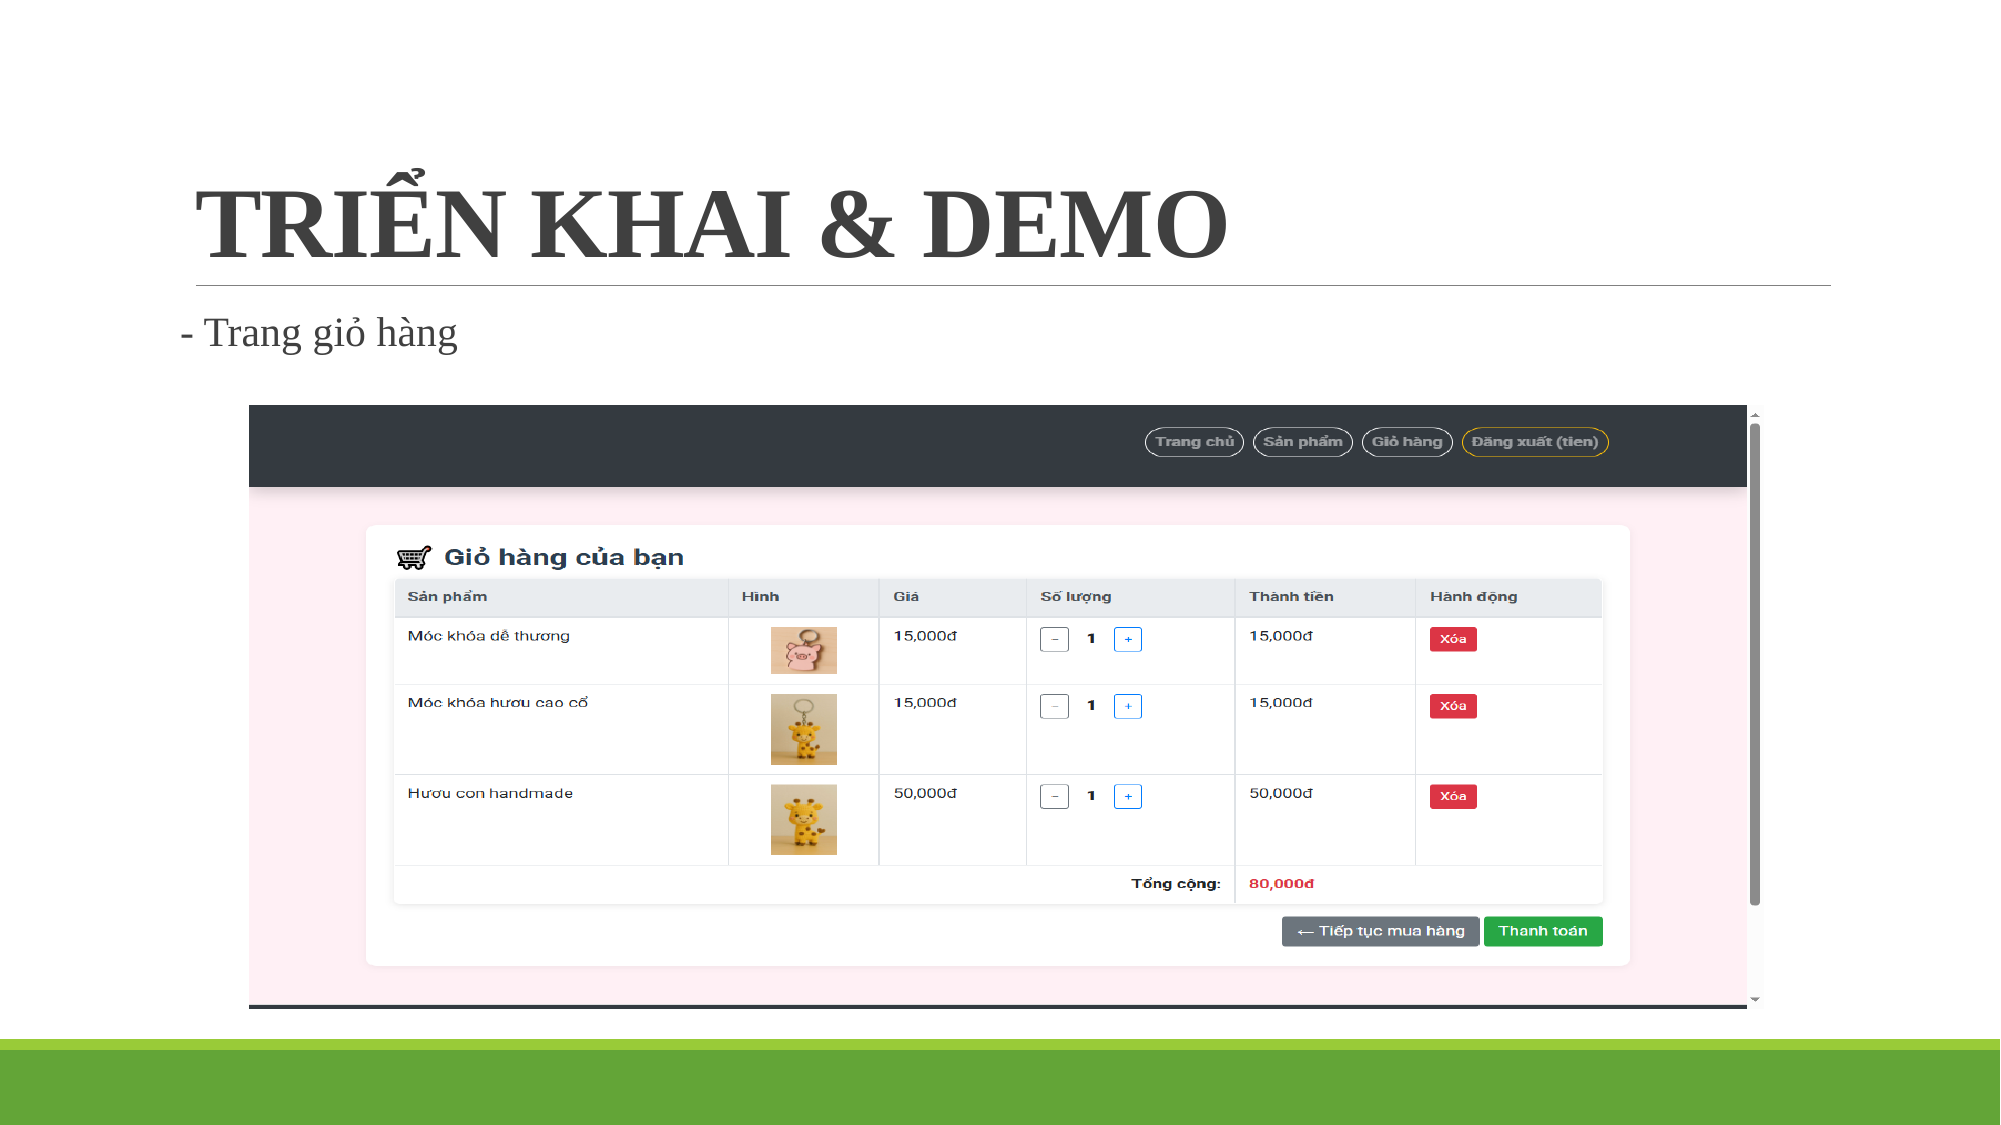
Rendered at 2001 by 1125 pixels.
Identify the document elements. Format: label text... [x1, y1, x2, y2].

picture [248, 405, 1765, 1009]
title TRIỂN KHAI & DEMO [180, 47, 1830, 285]
list - Trang giỏ hàng [180, 302, 1830, 963]
